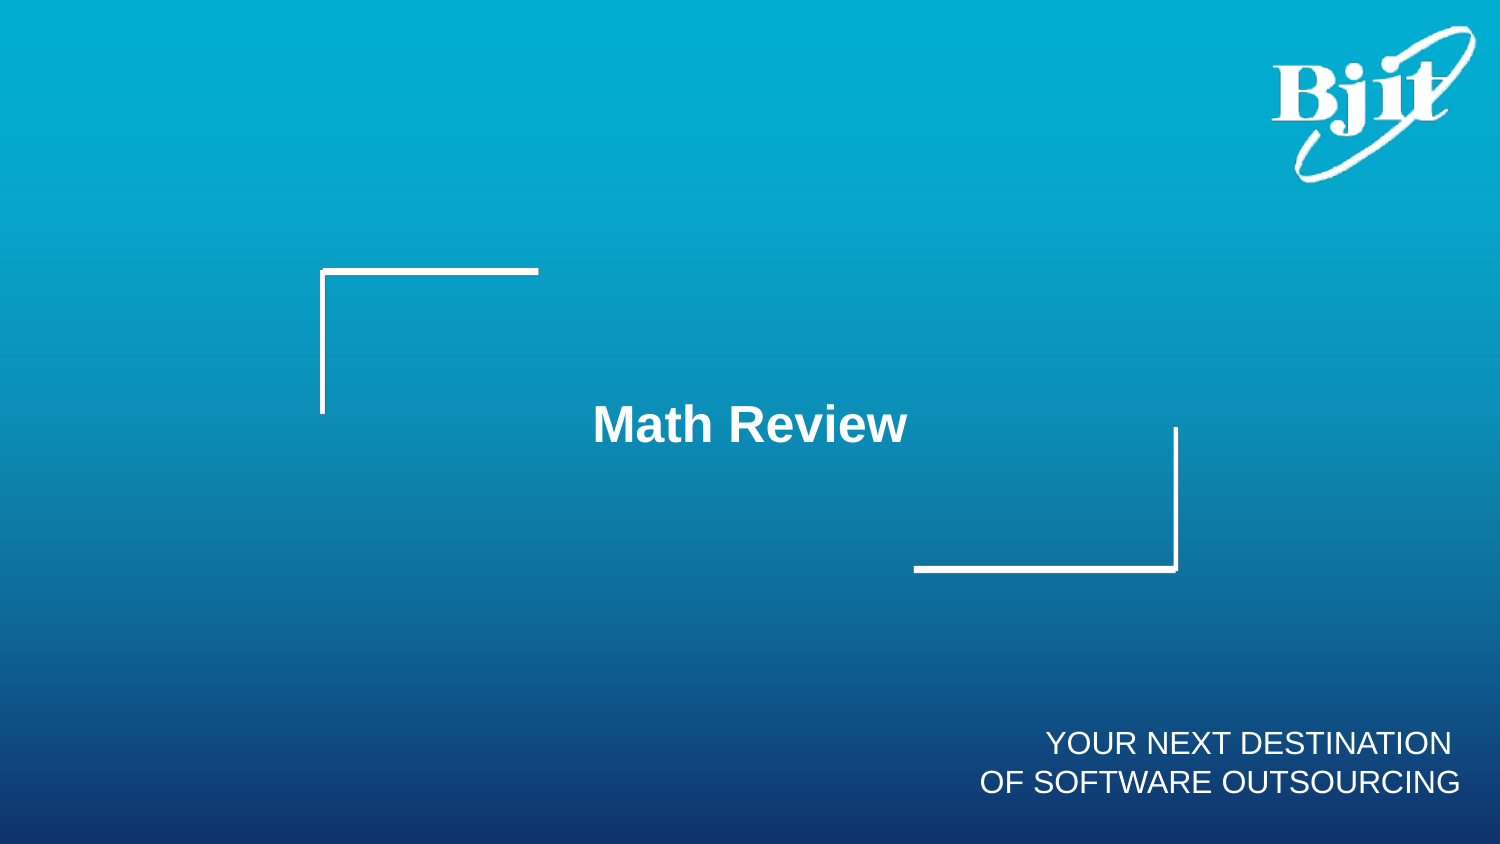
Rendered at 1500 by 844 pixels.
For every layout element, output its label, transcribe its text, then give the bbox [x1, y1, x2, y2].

picture [868, 415, 906, 441]
picture [0, 0, 1500, 182]
picture [840, 415, 864, 442]
subtitle YOUR NEXT DESTINATION OF SOFTWARE OUTSOURCING [908, 707, 1477, 817]
picture [0, 427, 1500, 844]
picture [666, 409, 681, 442]
picture [796, 415, 822, 441]
picture [686, 405, 710, 441]
picture [321, 269, 538, 414]
picture [768, 415, 792, 442]
picture [827, 415, 834, 441]
picture [637, 415, 664, 442]
picture [732, 407, 763, 441]
picture [596, 407, 632, 441]
